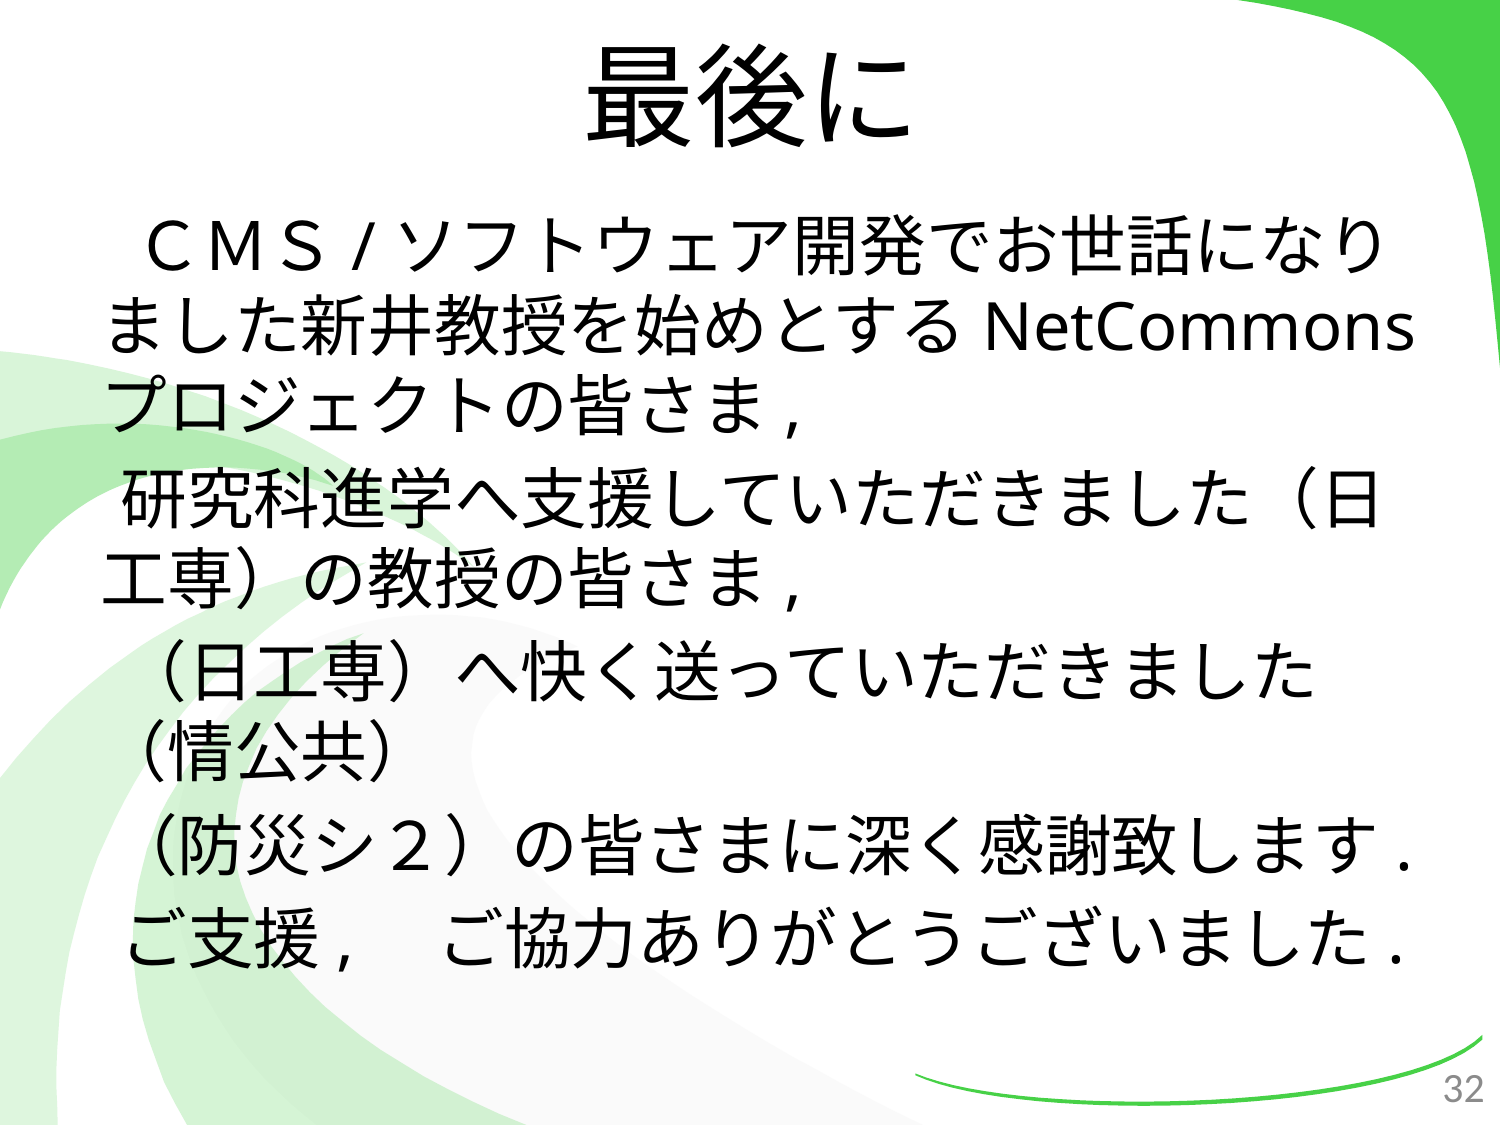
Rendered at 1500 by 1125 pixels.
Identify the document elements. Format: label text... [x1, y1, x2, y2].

list ＣＭＳ/ソフトウェア開発でお世話になりました新井教授を始めとするNetCommonsプロジェクトの皆さま, 研究科進学へ支援していただきました（日工専）の教授の皆さま, （日工専）へ快く送っていただきました（情公共） （防災シ２）の皆さまに深く感謝致します. ご支援, ご協力ありがとうございました. [29, 196, 1453, 1012]
title 最後に [76, 0, 1427, 188]
slide_number 32 [1116, 1046, 1500, 1125]
